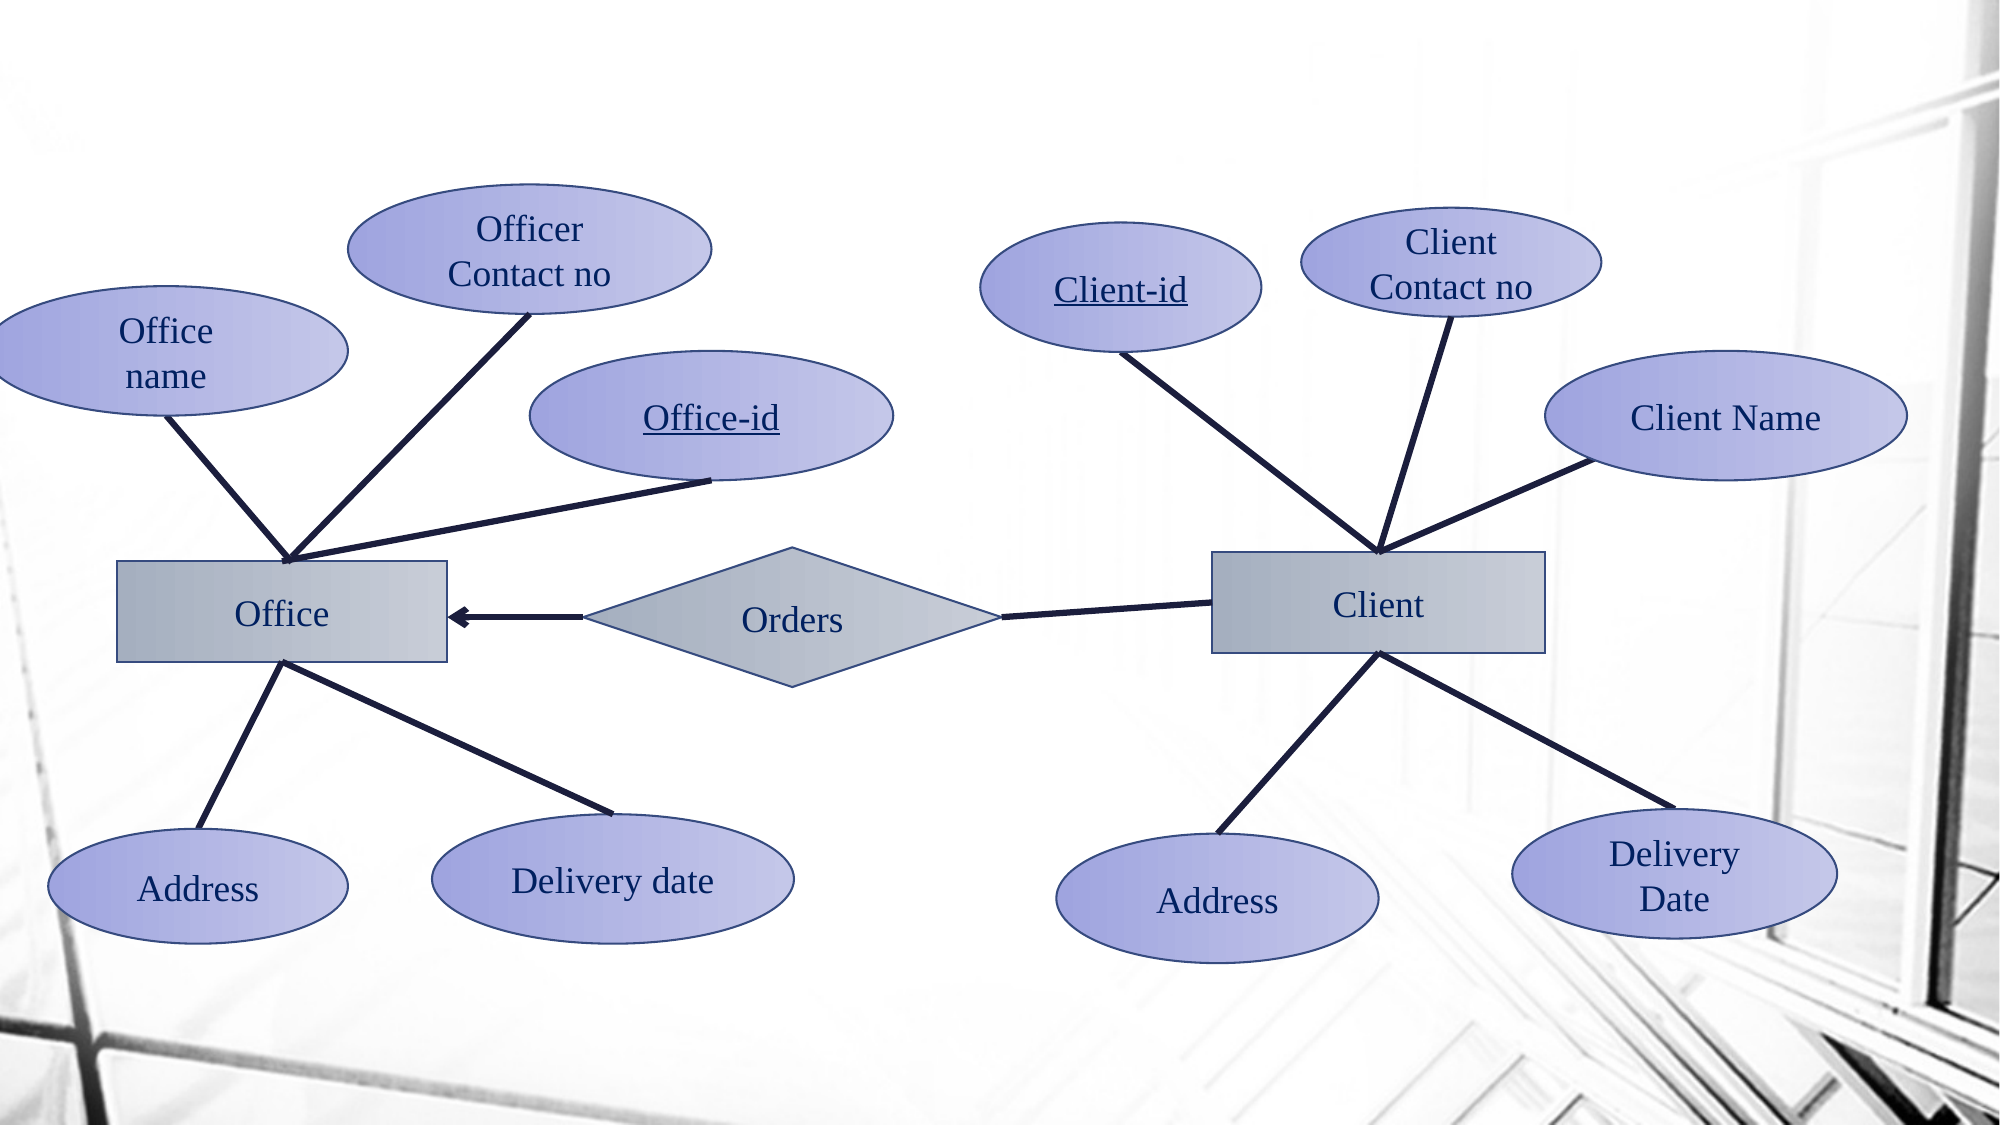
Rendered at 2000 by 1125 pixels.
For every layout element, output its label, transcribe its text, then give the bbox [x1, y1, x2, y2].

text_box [1217, 652, 1379, 834]
text_box Client-id [979, 221, 1263, 353]
text_box Orders [583, 546, 1001, 689]
text_box Office name [0, 285, 316, 417]
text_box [1001, 602, 1213, 618]
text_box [166, 415, 292, 563]
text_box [282, 480, 712, 562]
text_box Office [116, 560, 448, 663]
text_box Address [1055, 832, 1380, 965]
text_box Delivery Date [1511, 808, 1839, 940]
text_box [281, 661, 614, 815]
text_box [1120, 351, 1378, 553]
text_box Address [47, 827, 349, 945]
text_box Client [1211, 553, 1546, 654]
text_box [1379, 652, 1675, 810]
picture [218, 400, 291, 415]
text_box Client Contact no [1300, 206, 1603, 318]
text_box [1452, 415, 1694, 553]
text_box Office-id [530, 349, 895, 482]
text_box Client Name [1544, 349, 1909, 482]
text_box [291, 313, 530, 480]
text_box Officer Contact no [346, 183, 713, 315]
text_box Delivery date [430, 813, 796, 945]
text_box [198, 661, 283, 829]
picture [0, 0, 2000, 1125]
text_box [1378, 316, 1452, 553]
picture [530, 426, 662, 480]
